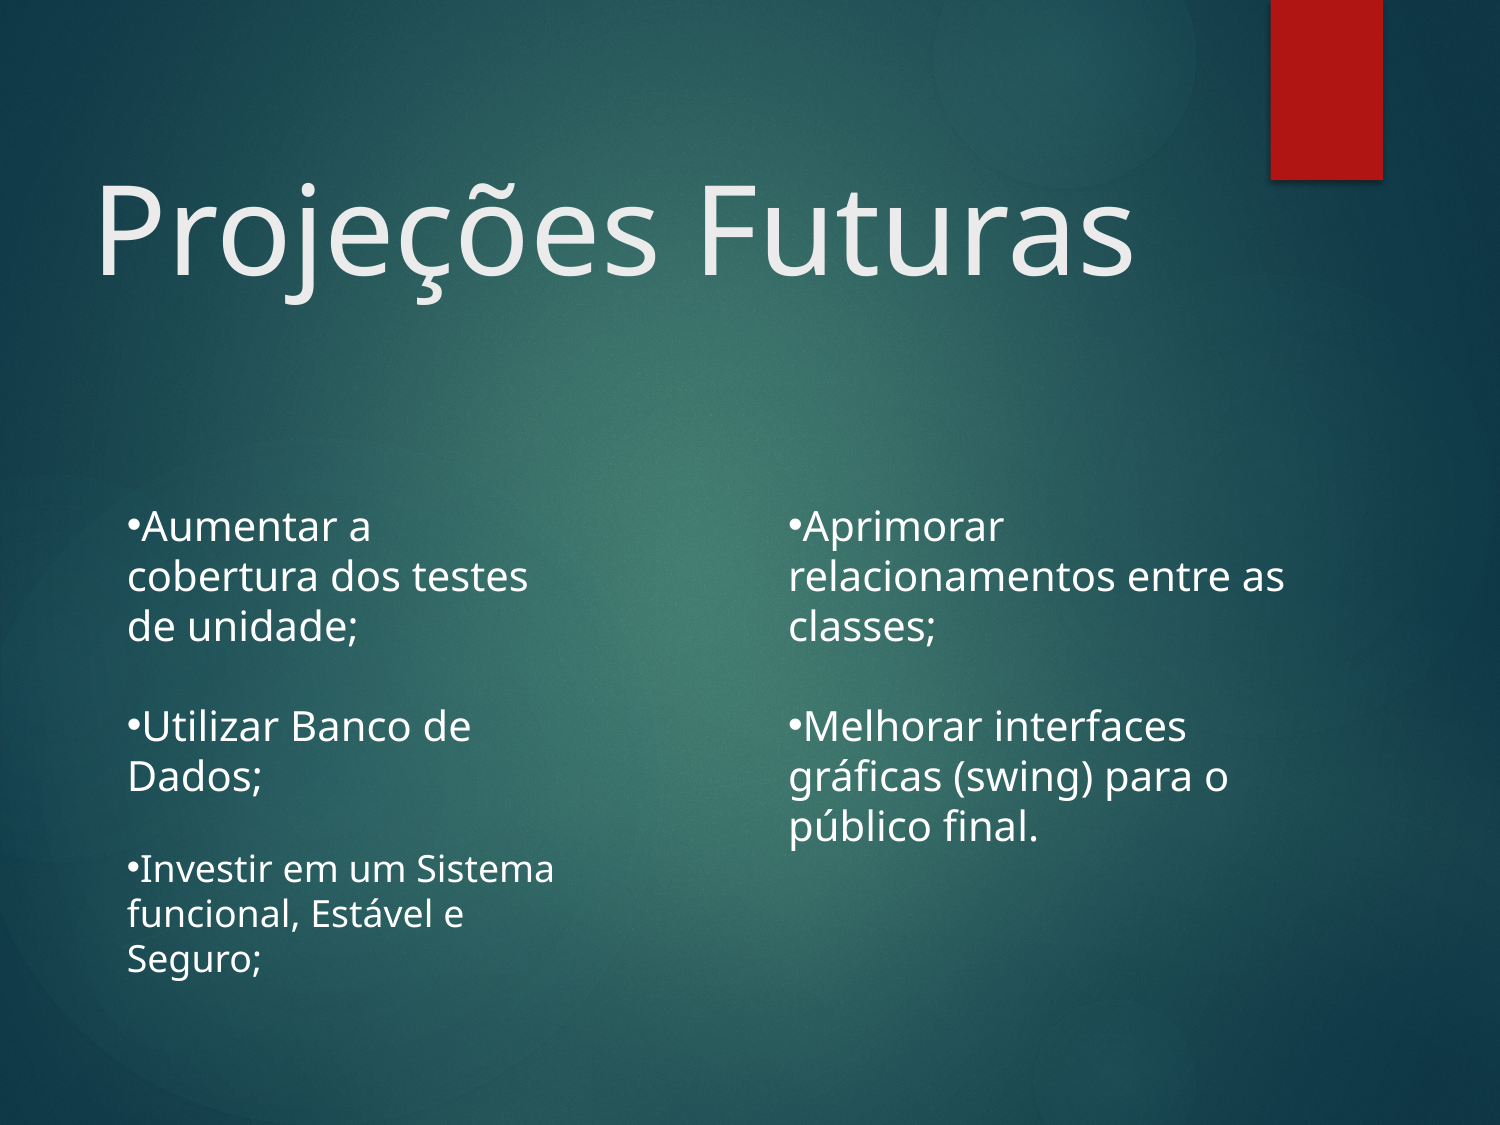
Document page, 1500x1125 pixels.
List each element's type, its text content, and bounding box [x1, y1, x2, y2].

title Projeções Futuras [76, 66, 1352, 308]
text_box Aprimorar relacionamentos entre as classes; Melhorar interfaces gráficas (swing) para o público final. [773, 492, 1353, 858]
text_box Aumentar a cobertura dos testes de unidade; Utilizar Banco de Dados; Investir em um Sistema funcional, Estável e Seguro; [112, 492, 586, 1032]
